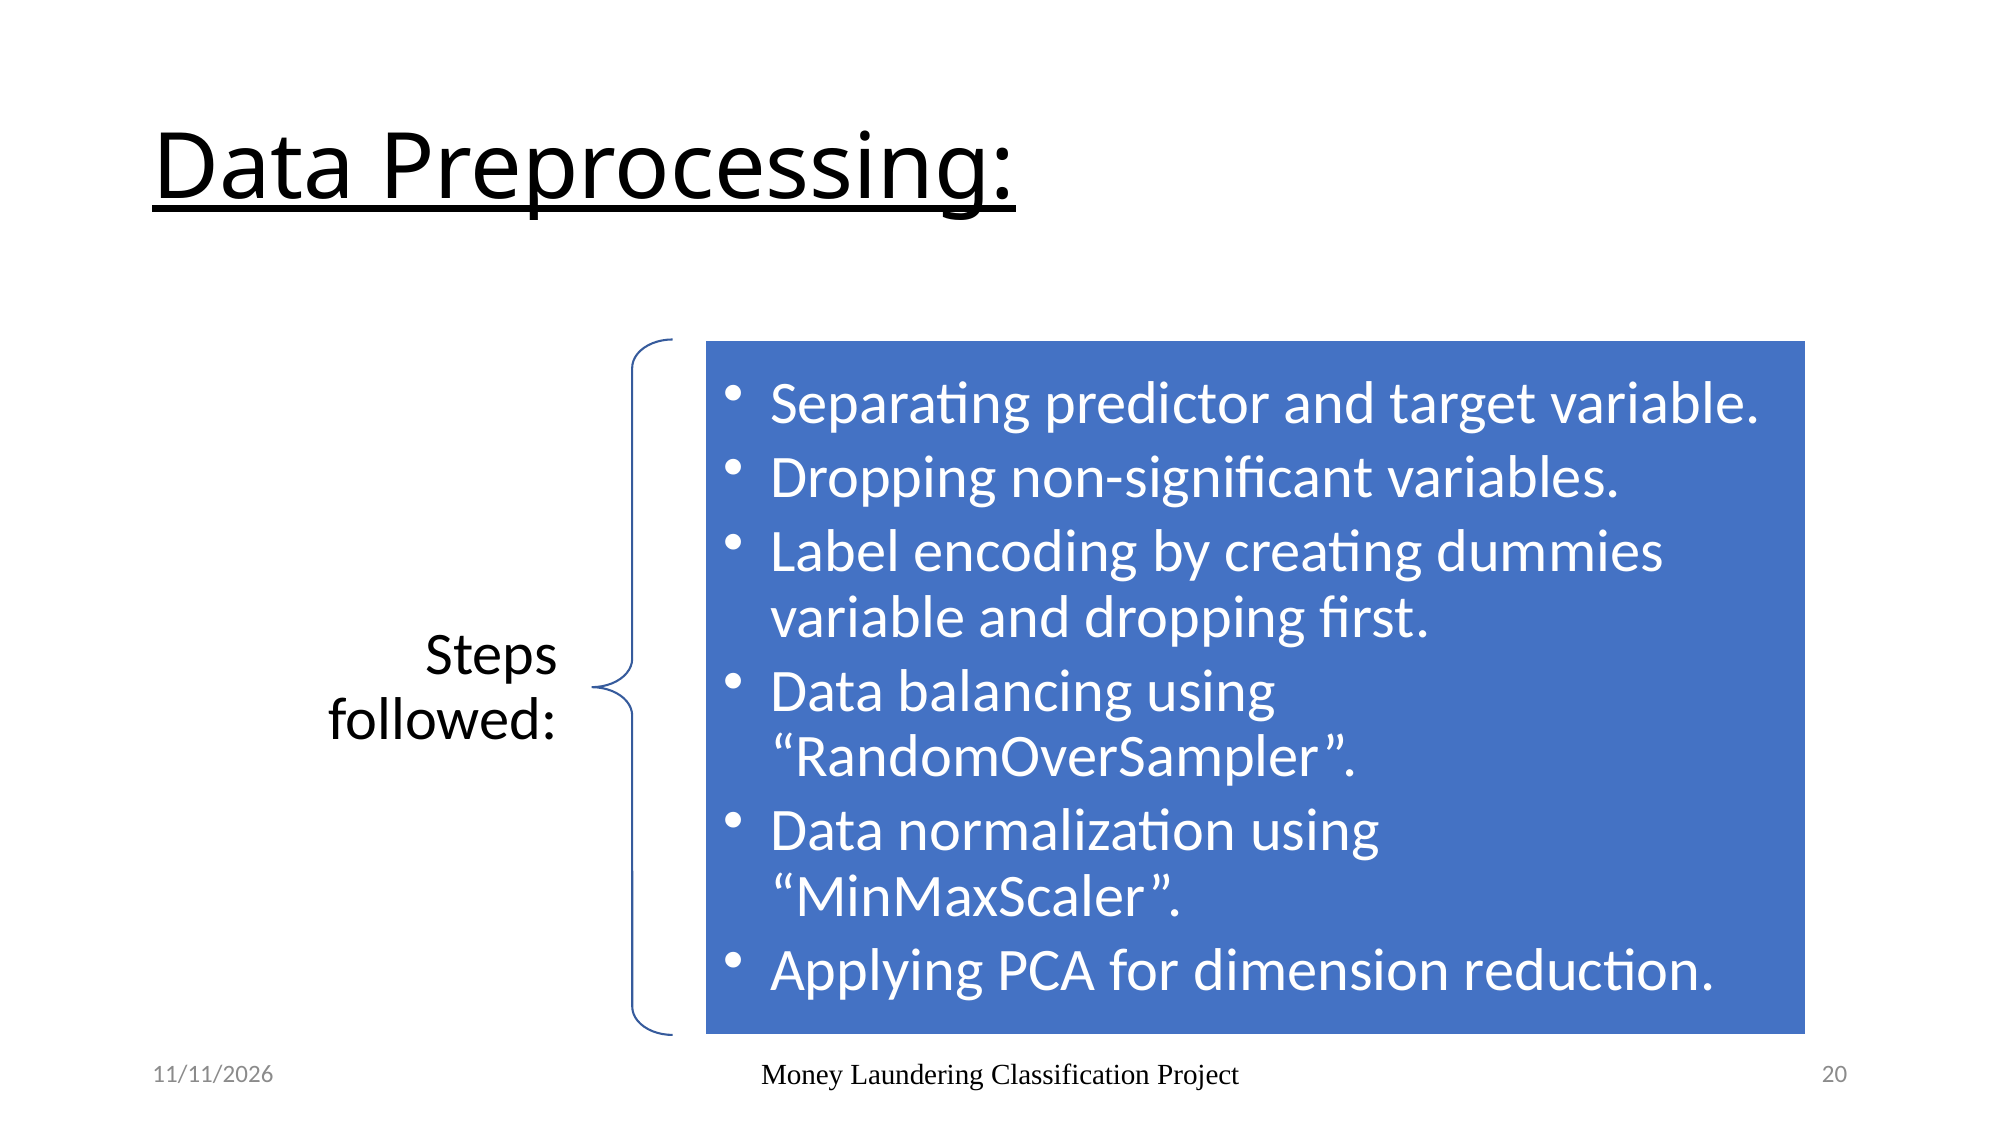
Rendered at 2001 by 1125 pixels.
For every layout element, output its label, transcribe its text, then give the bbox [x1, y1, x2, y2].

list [185, 331, 1808, 1044]
title Data Preprocessing: [137, 59, 1863, 278]
slide_number 20 [1412, 1042, 1863, 1103]
footer Money Laundering Classification Project [662, 1044, 1338, 1103]
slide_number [137, 1042, 588, 1103]
